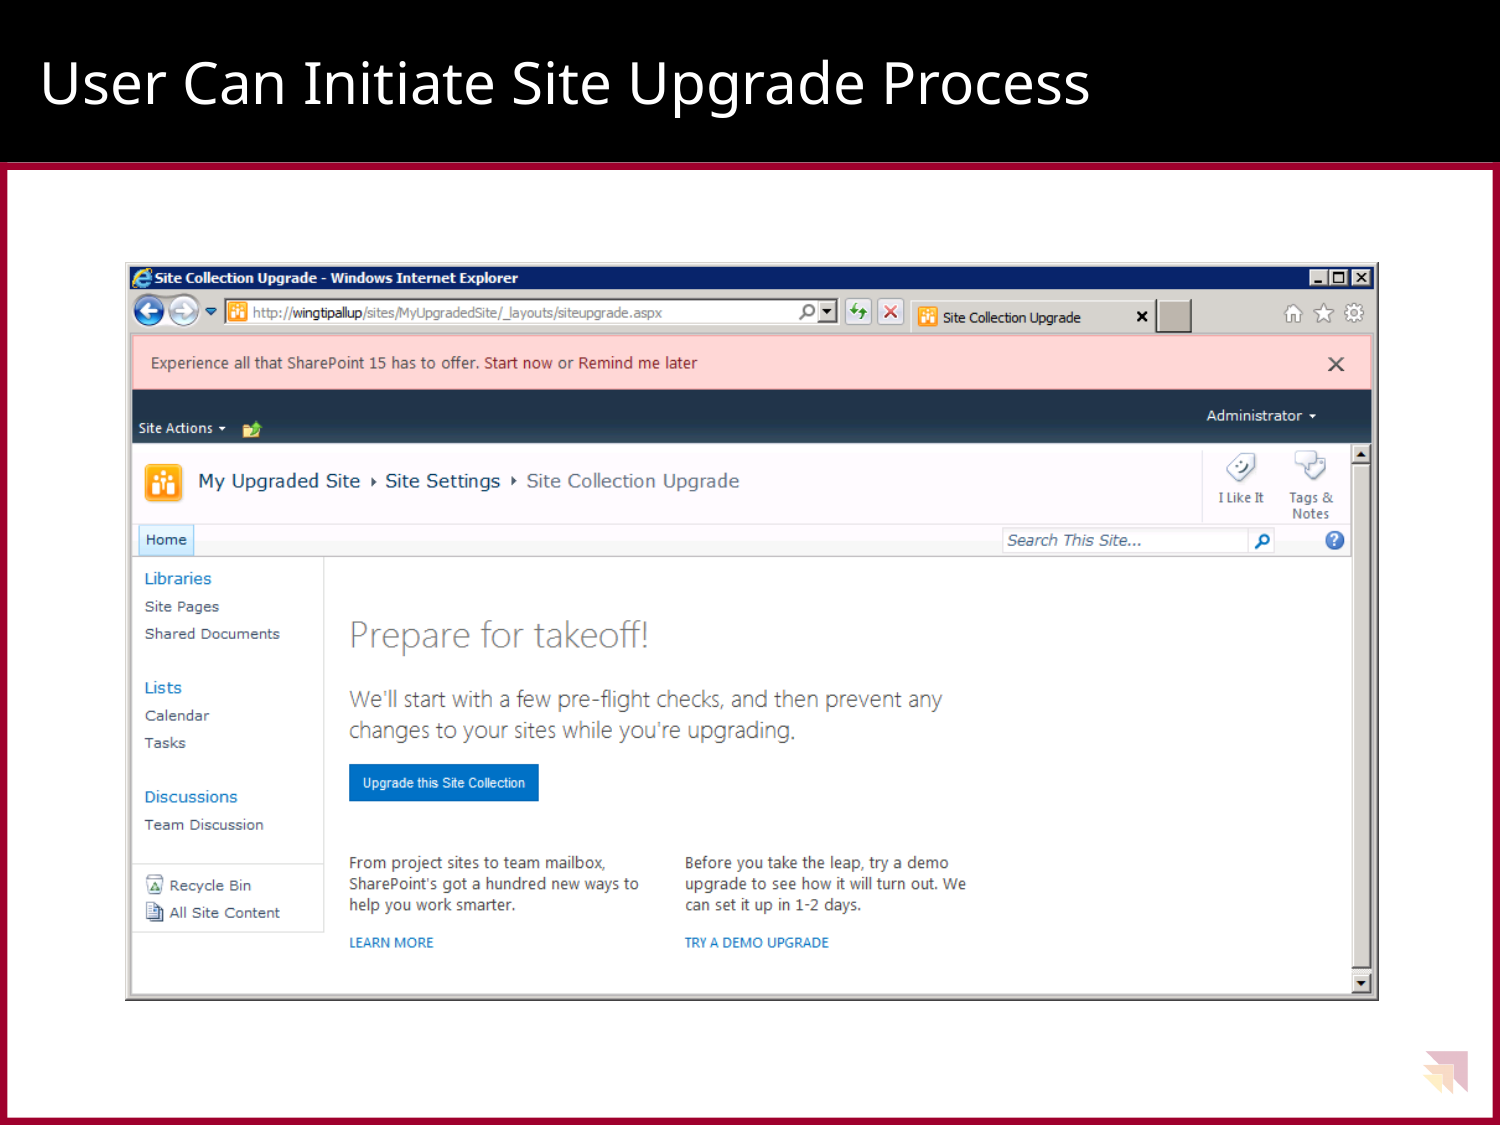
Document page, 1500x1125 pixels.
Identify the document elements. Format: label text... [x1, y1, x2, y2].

title User Can Initiate Site Upgrade Process [24, 12, 1438, 150]
picture [124, 262, 1379, 1001]
